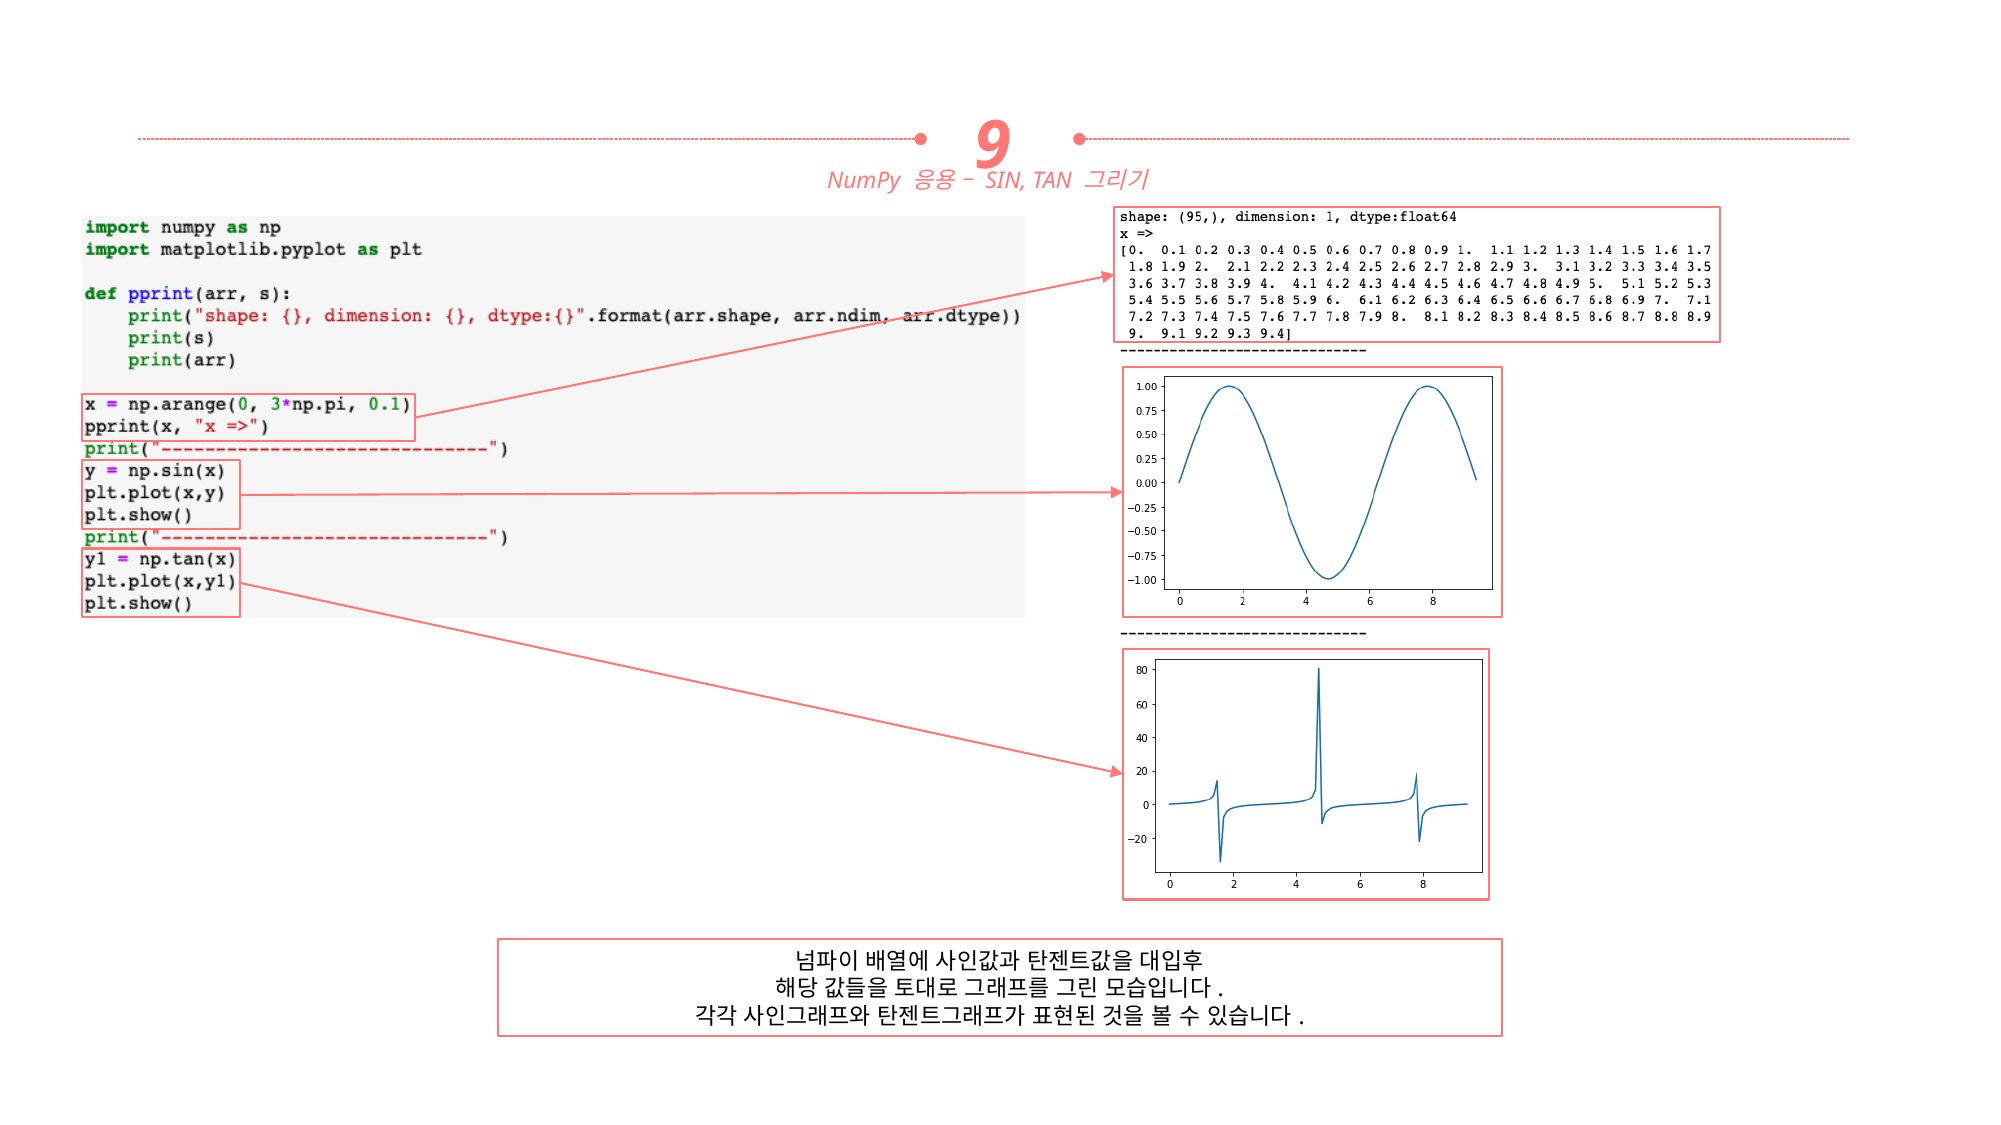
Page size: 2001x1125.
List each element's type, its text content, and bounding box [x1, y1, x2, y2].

picture [81, 216, 1025, 618]
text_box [240, 582, 1124, 775]
text_box [1123, 891, 1490, 900]
text_box NumPy 응용 – SIN, TAN 그리기 [125, 157, 1850, 201]
text_box 넘파이 배열에 사인값과 탄젠트값을 대입후 해당 값들을 토대로 그래프를 그린 모습입니다. 각각 사인그래프와 탄젠트그래프가 표현된 것을 볼 수 있습니다. [497, 938, 1503, 1037]
text_box 9 [606, 54, 1380, 157]
picture [1114, 206, 1720, 891]
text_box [415, 274, 1115, 418]
